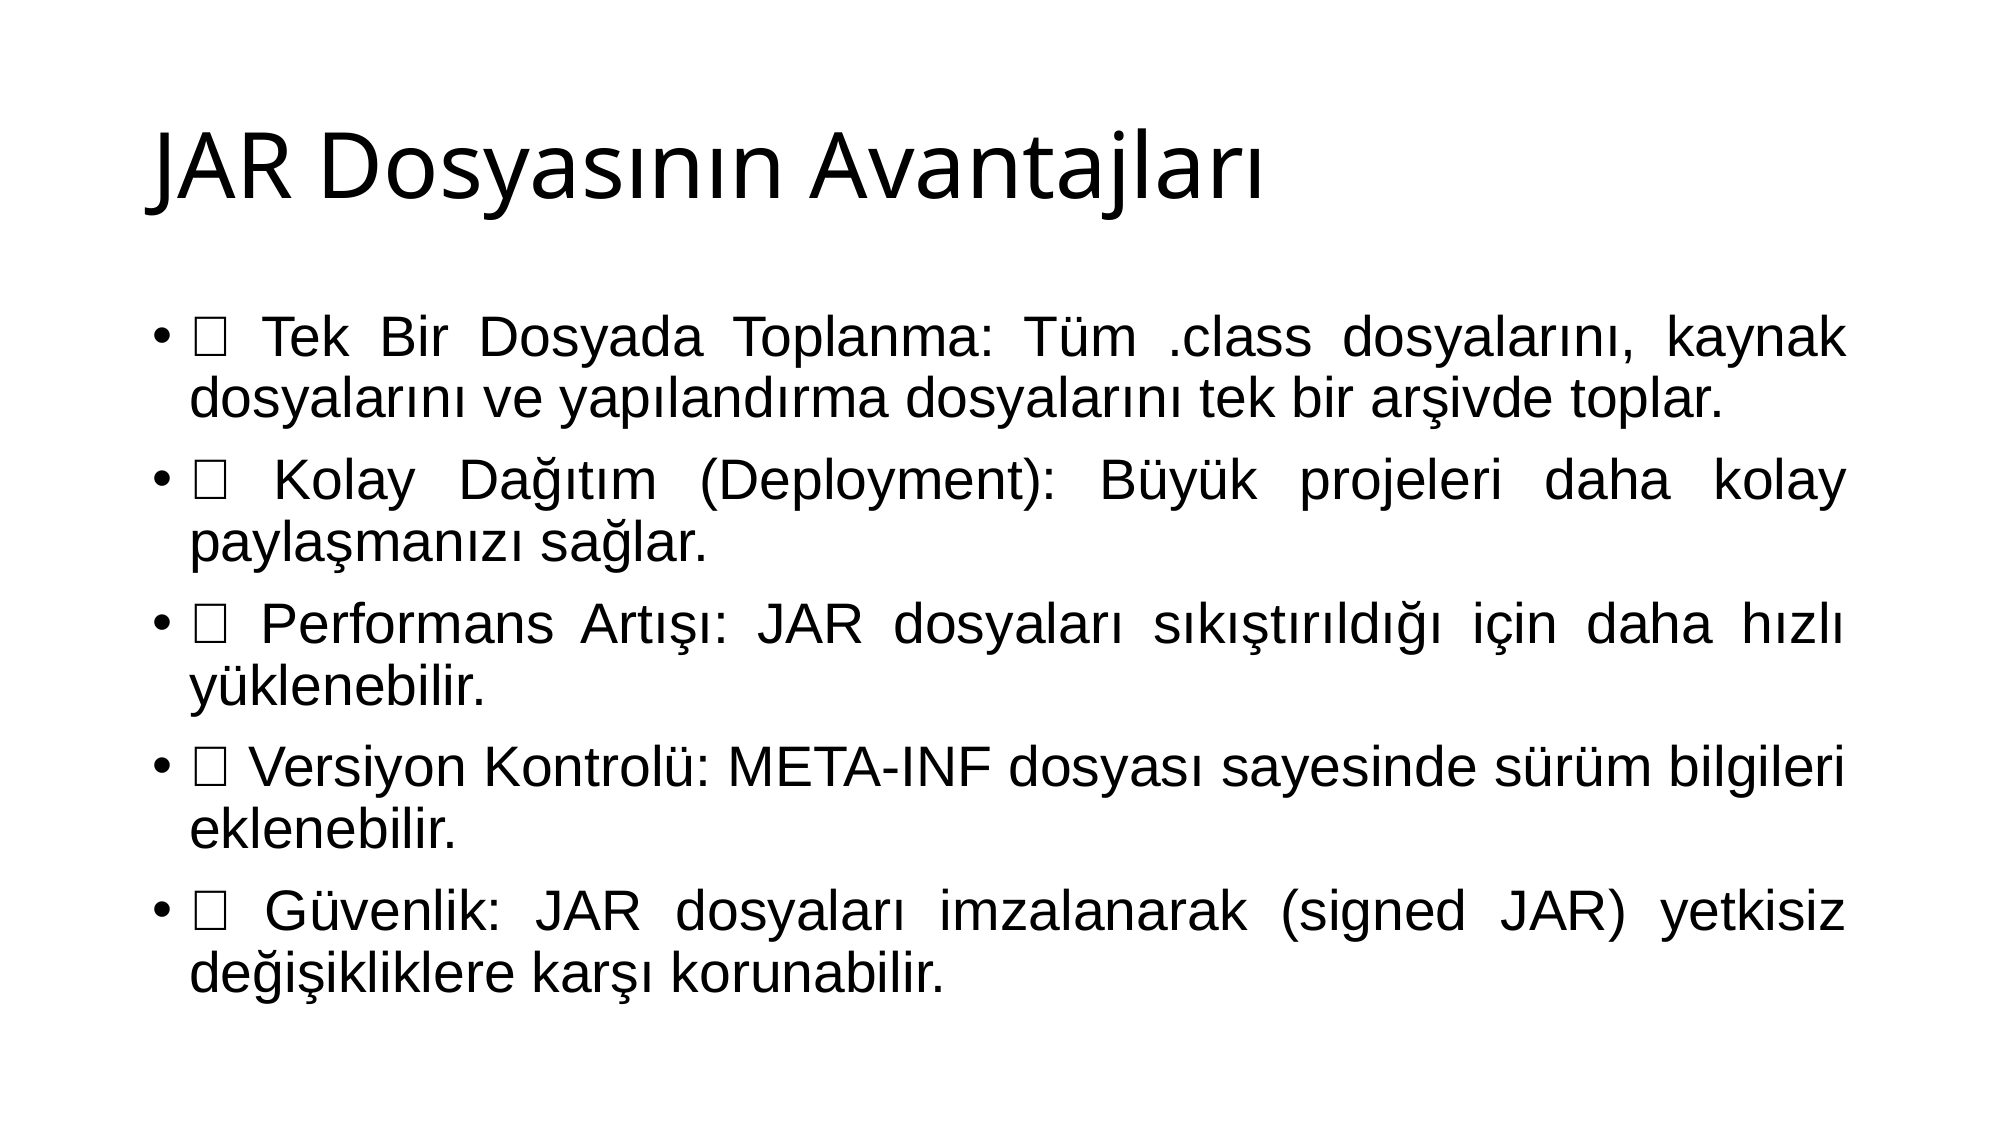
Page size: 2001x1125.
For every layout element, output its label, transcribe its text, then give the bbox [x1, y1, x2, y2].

title JAR Dosyasının Avantajları [137, 59, 1863, 278]
list ✅ Tek Bir Dosyada Toplanma: Tüm .class dosyalarını, kaynak dosyalarını ve yapılandırma dosyalarını tek bir arşivde toplar. ✅ Kolay Dağıtım (Deployment): Büyük projeleri daha kolay paylaşmanızı sağlar. ✅ Performans Artışı: JAR dosyaları sıkıştırıldığı için daha hızlı yüklenebilir. ✅ Versiyon Kontrolü: META-INF dosyası sayesinde sürüm bilgileri eklenebilir. ✅ Güvenlik: JAR dosyaları imzalanarak (signed JAR) yetkisiz değişikliklere karşı korunabilir. [137, 299, 1863, 1014]
